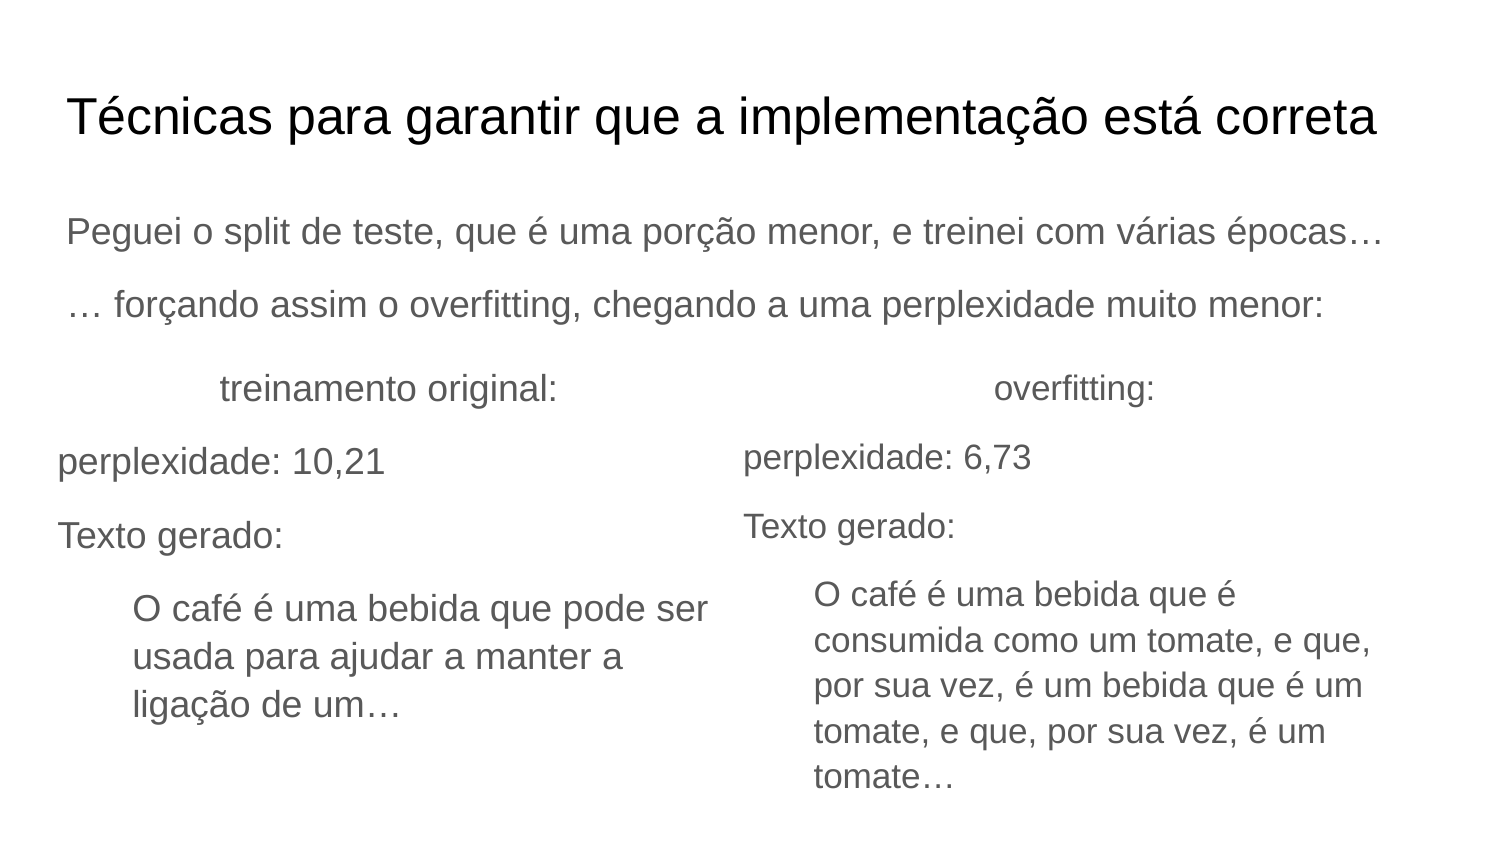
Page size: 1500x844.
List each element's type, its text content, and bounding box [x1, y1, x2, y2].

list overfitting: perplexidade: 6,73 Texto gerado: O café é uma bebida que é consumida como um tomate, e que, por sua vez, é um bebida que é um tomate, e que, por sua vez, é um tomate… [728, 347, 1422, 813]
list treinamento original: perplexidade: 10,21 Texto gerado: O café é uma bebida que pode ser usada para ajudar a manter a ligação de um… [42, 346, 736, 764]
title Técnicas para garantir que a implementação está correta [51, 72, 1449, 167]
list Peguei o split de teste, que é uma porção menor, e treinei com várias épocas… … forçando assim o overfitting, chegando a uma perplexidade muito menor: [51, 189, 1449, 347]
